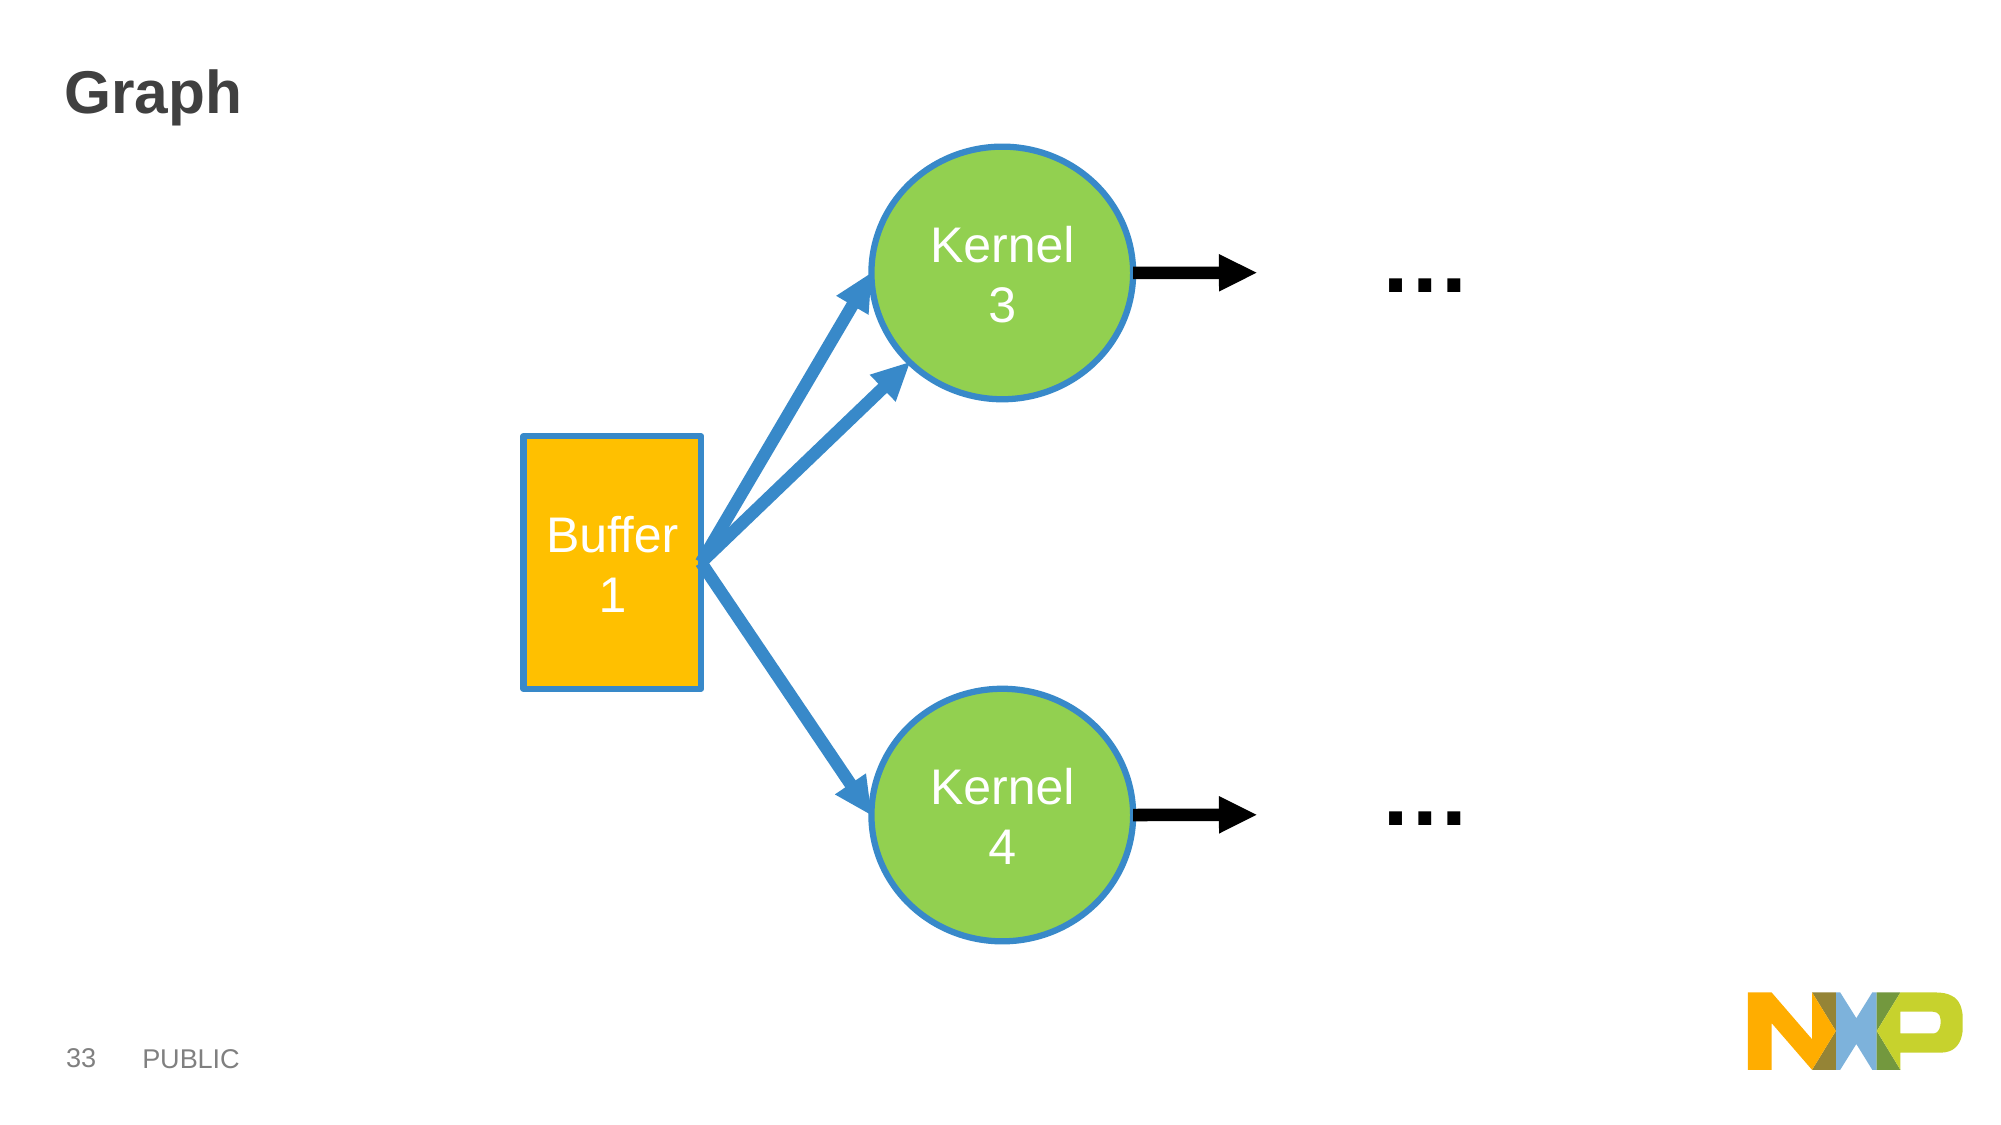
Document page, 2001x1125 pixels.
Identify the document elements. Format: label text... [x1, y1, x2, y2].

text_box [523, 146, 1477, 942]
title Graph [48, 45, 1963, 154]
